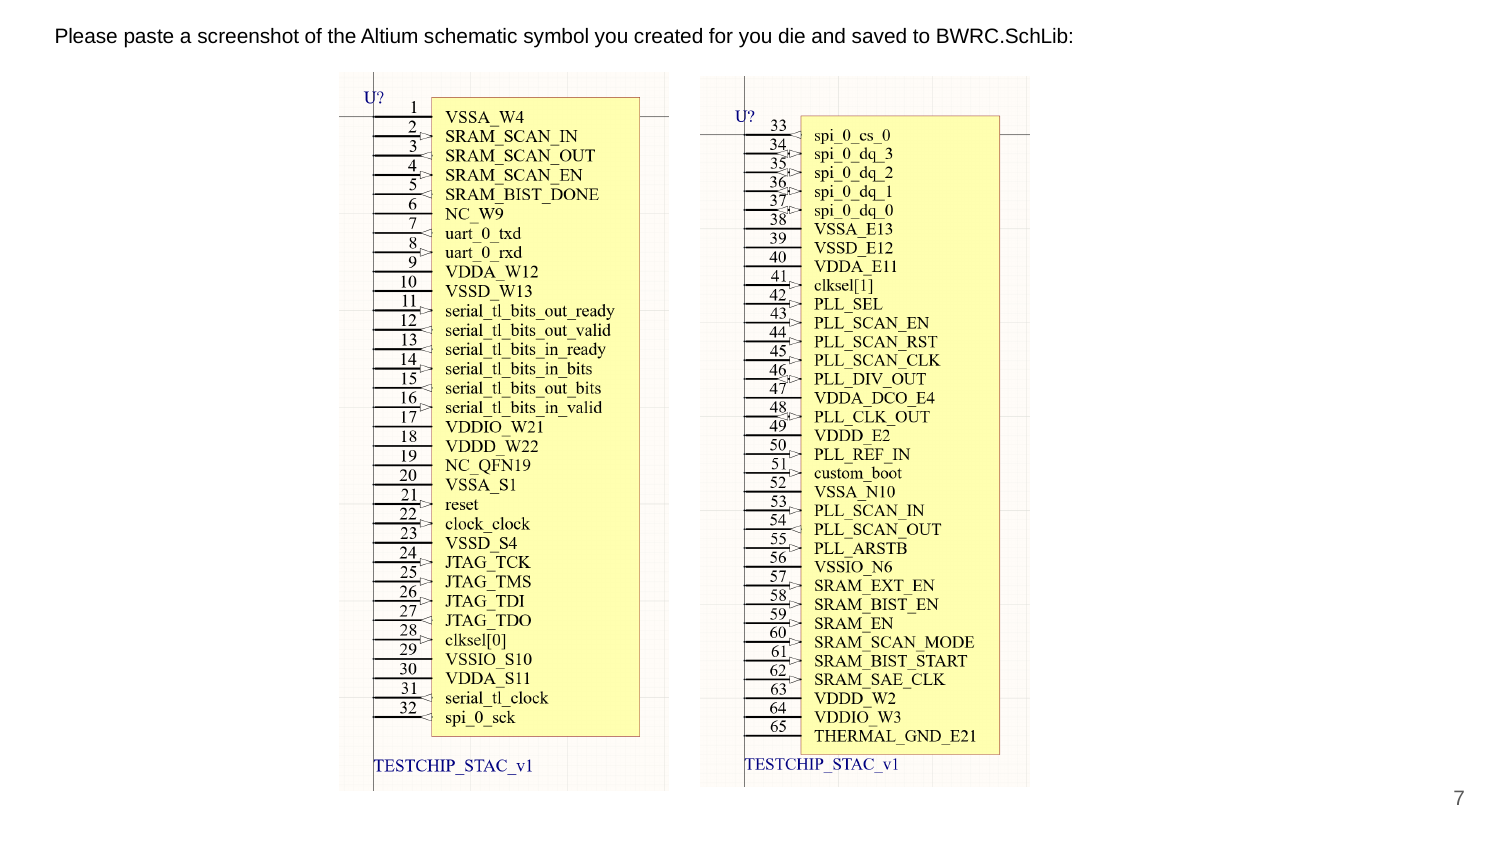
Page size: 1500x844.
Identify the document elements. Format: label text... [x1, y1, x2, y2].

text_box Please paste a screenshot of the Altium schematic symbol you created for you die and saved to BWRC.SchLib: [39, 8, 1259, 73]
picture [339, 72, 669, 792]
slide_number 7 [1389, 764, 1480, 830]
picture [700, 76, 1030, 787]
